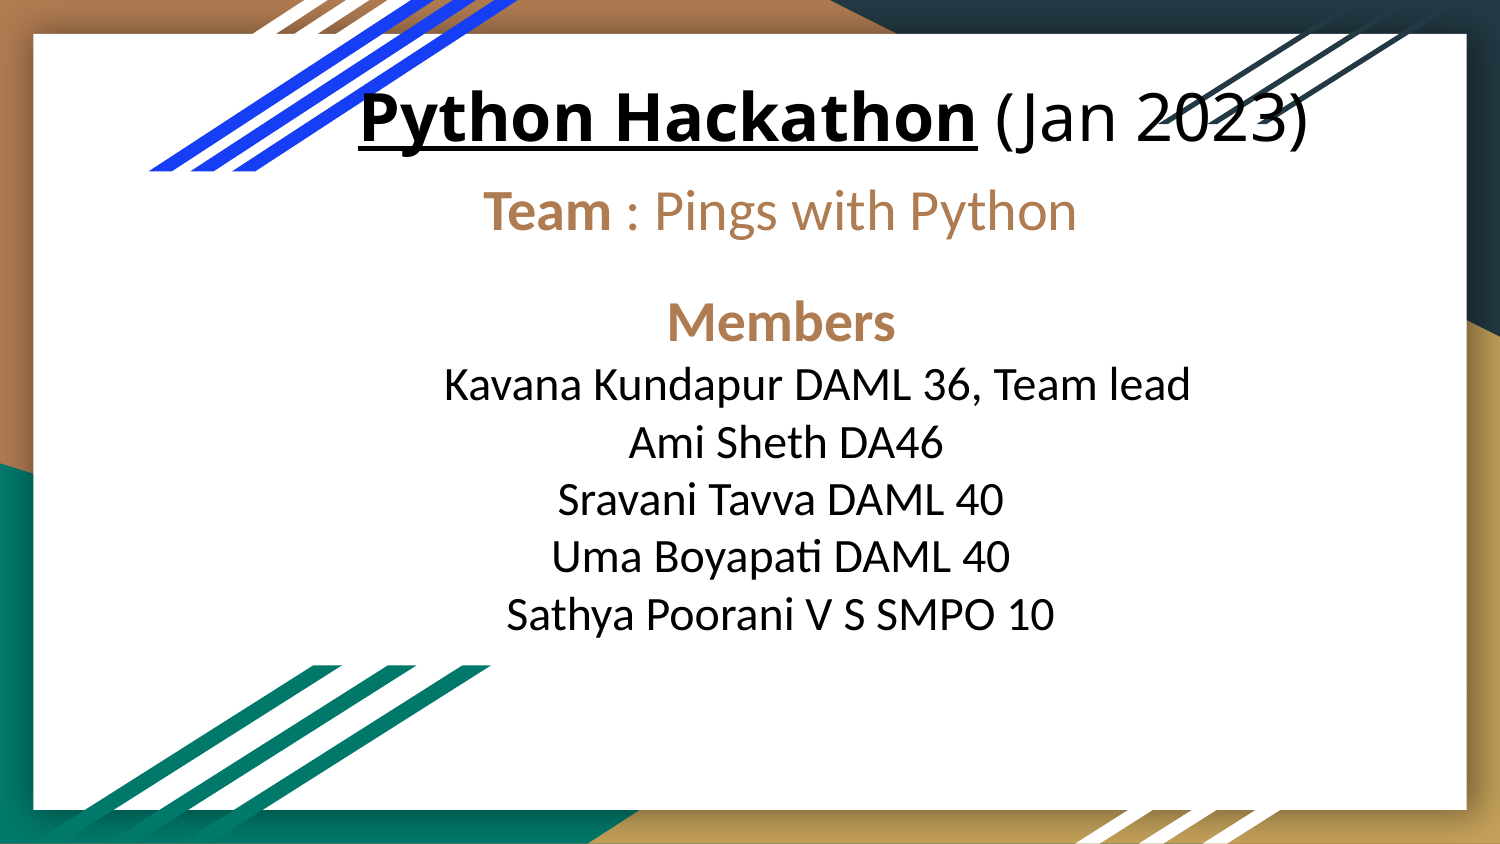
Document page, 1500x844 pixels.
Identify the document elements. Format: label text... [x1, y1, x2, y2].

title Python Hackathon (Jan 2023) [75, 33, 1425, 187]
subtitle Team : Pings with Python Members Kavana Kundapur DAML 36, Team lead Ami Sheth DA46 Sravani Tavva DAML 40 Uma Boyapati DAML 40 Sathya Poorani V S SMPO 10 [106, 170, 1456, 756]
